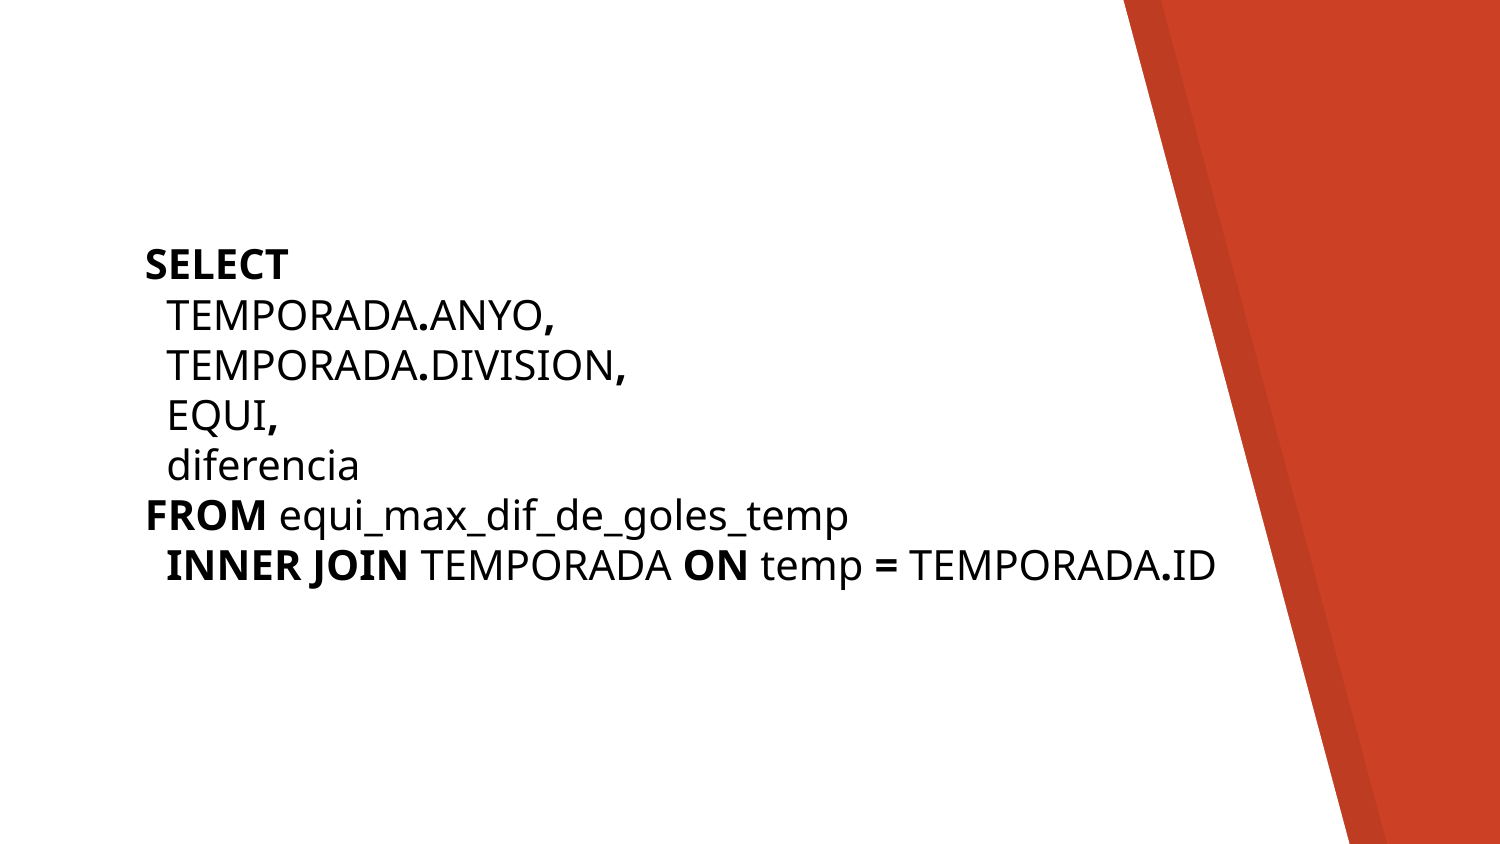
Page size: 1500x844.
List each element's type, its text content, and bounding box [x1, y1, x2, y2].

list SELECT TEMPORADA.ANYO, TEMPORADA.DIVISION, EQUI, diferencia FROM equi_max_dif_de_goles_temp INNER JOIN TEMPORADA ON temp = TEMPORADA.ID [129, 518, 1417, 604]
